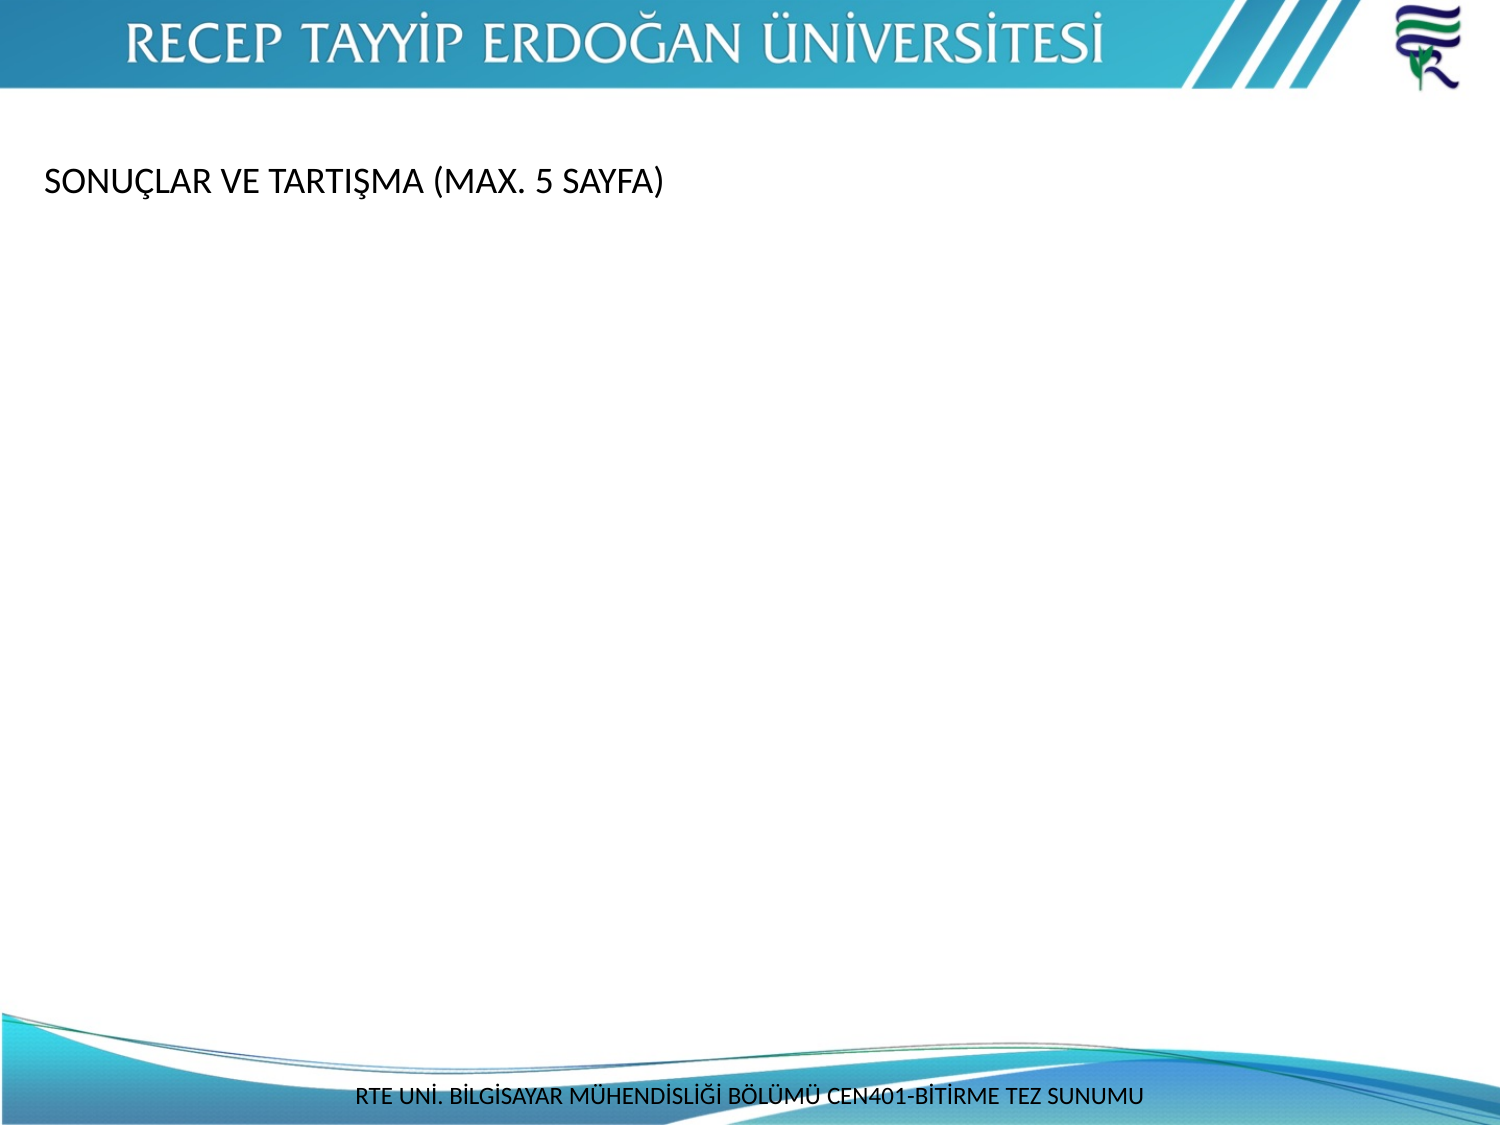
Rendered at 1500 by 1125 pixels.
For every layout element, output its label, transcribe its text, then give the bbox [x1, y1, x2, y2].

picture [0, 0, 1500, 1125]
text_box SONUÇLAR VE TARTIŞMA (MAX. 5 SAYFA) [29, 148, 739, 209]
footer RTE UNİ. BİLGİSAYAR MÜHENDİSLİĞİ BÖLÜMÜ CEN401-BİTİRME TEZ SUNUMU [277, 1065, 1223, 1125]
